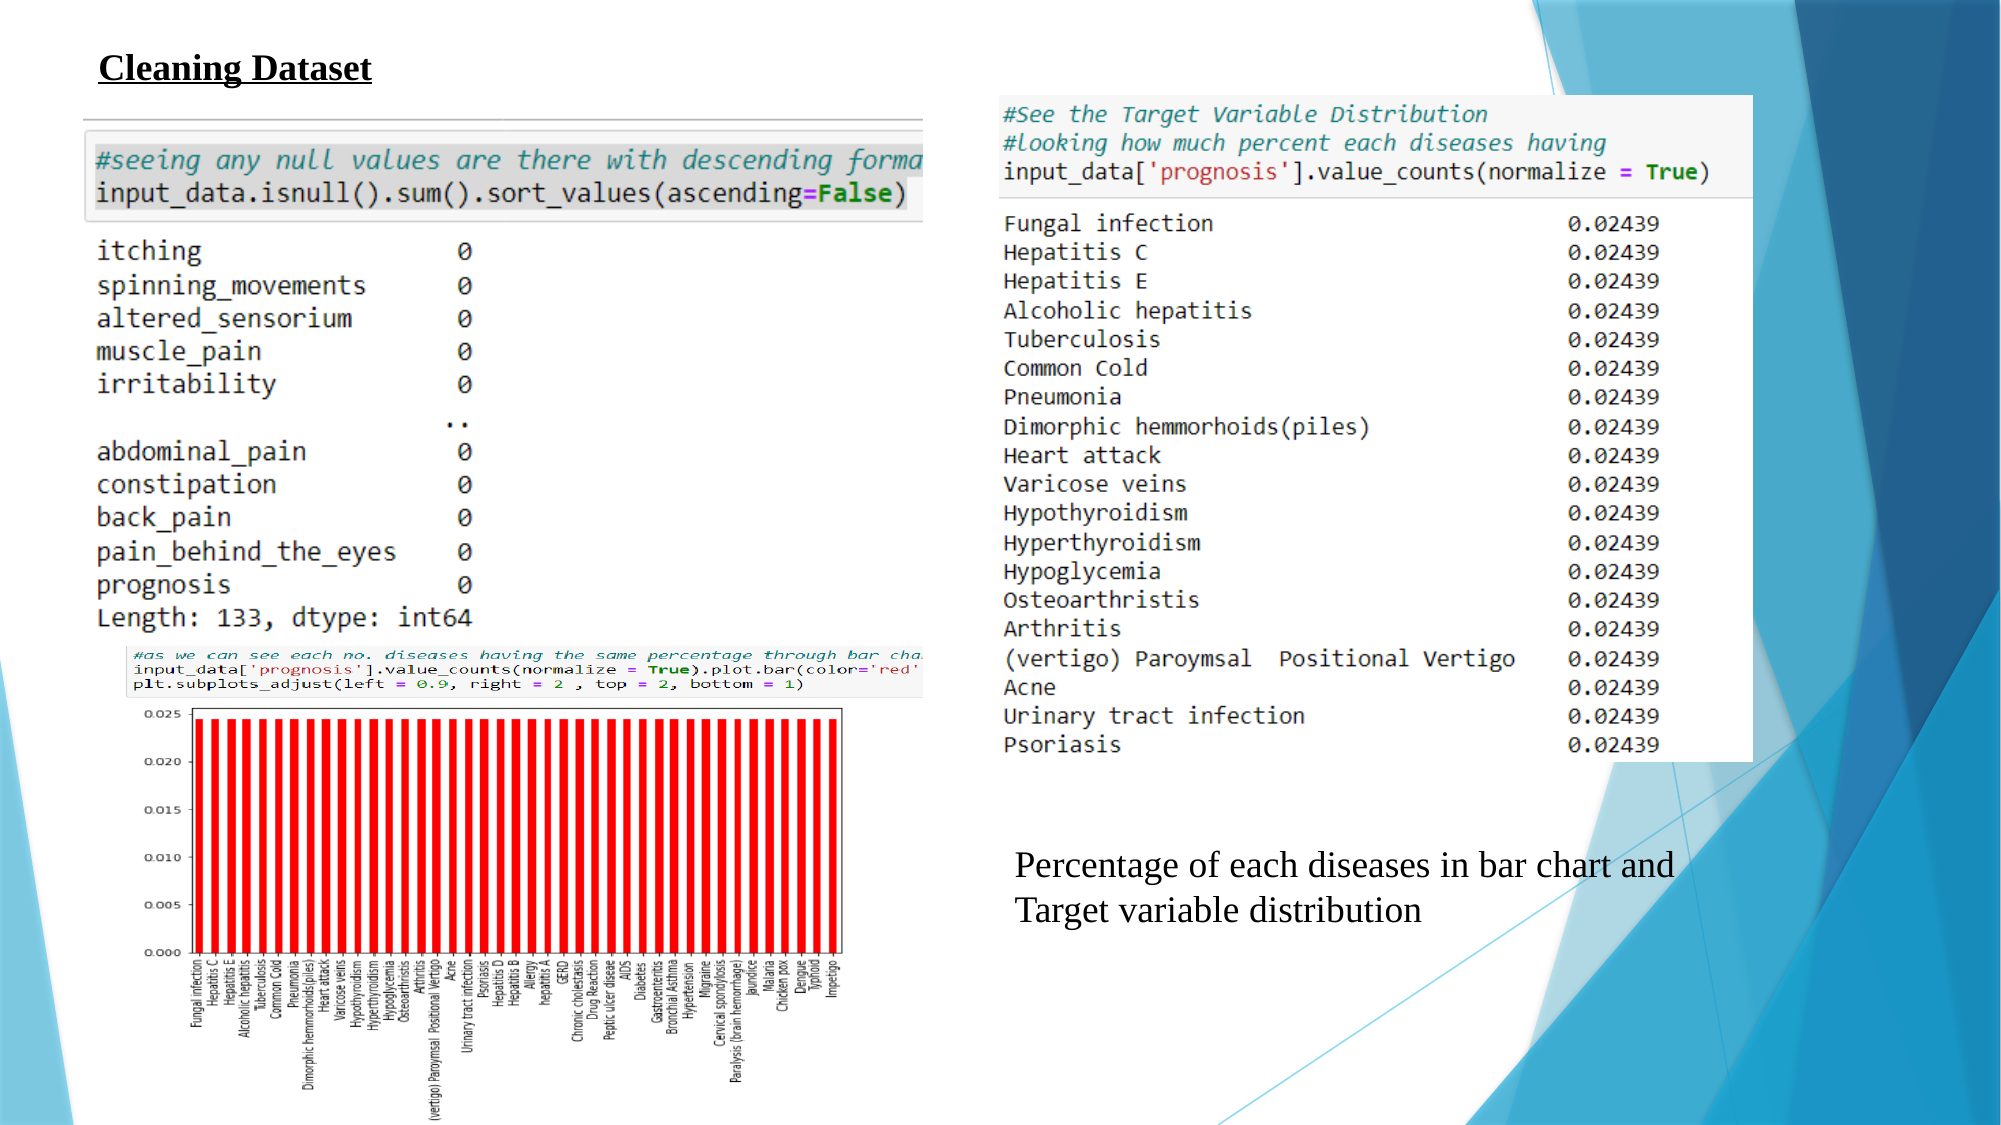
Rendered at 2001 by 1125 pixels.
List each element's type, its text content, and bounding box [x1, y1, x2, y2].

picture [83, 101, 924, 636]
picture [999, 95, 1753, 762]
picture [125, 645, 924, 1125]
text_box Cleaning Dataset [83, 35, 501, 96]
text_box Percentage of each diseases in bar chart and Target variable distribution [999, 832, 1753, 938]
